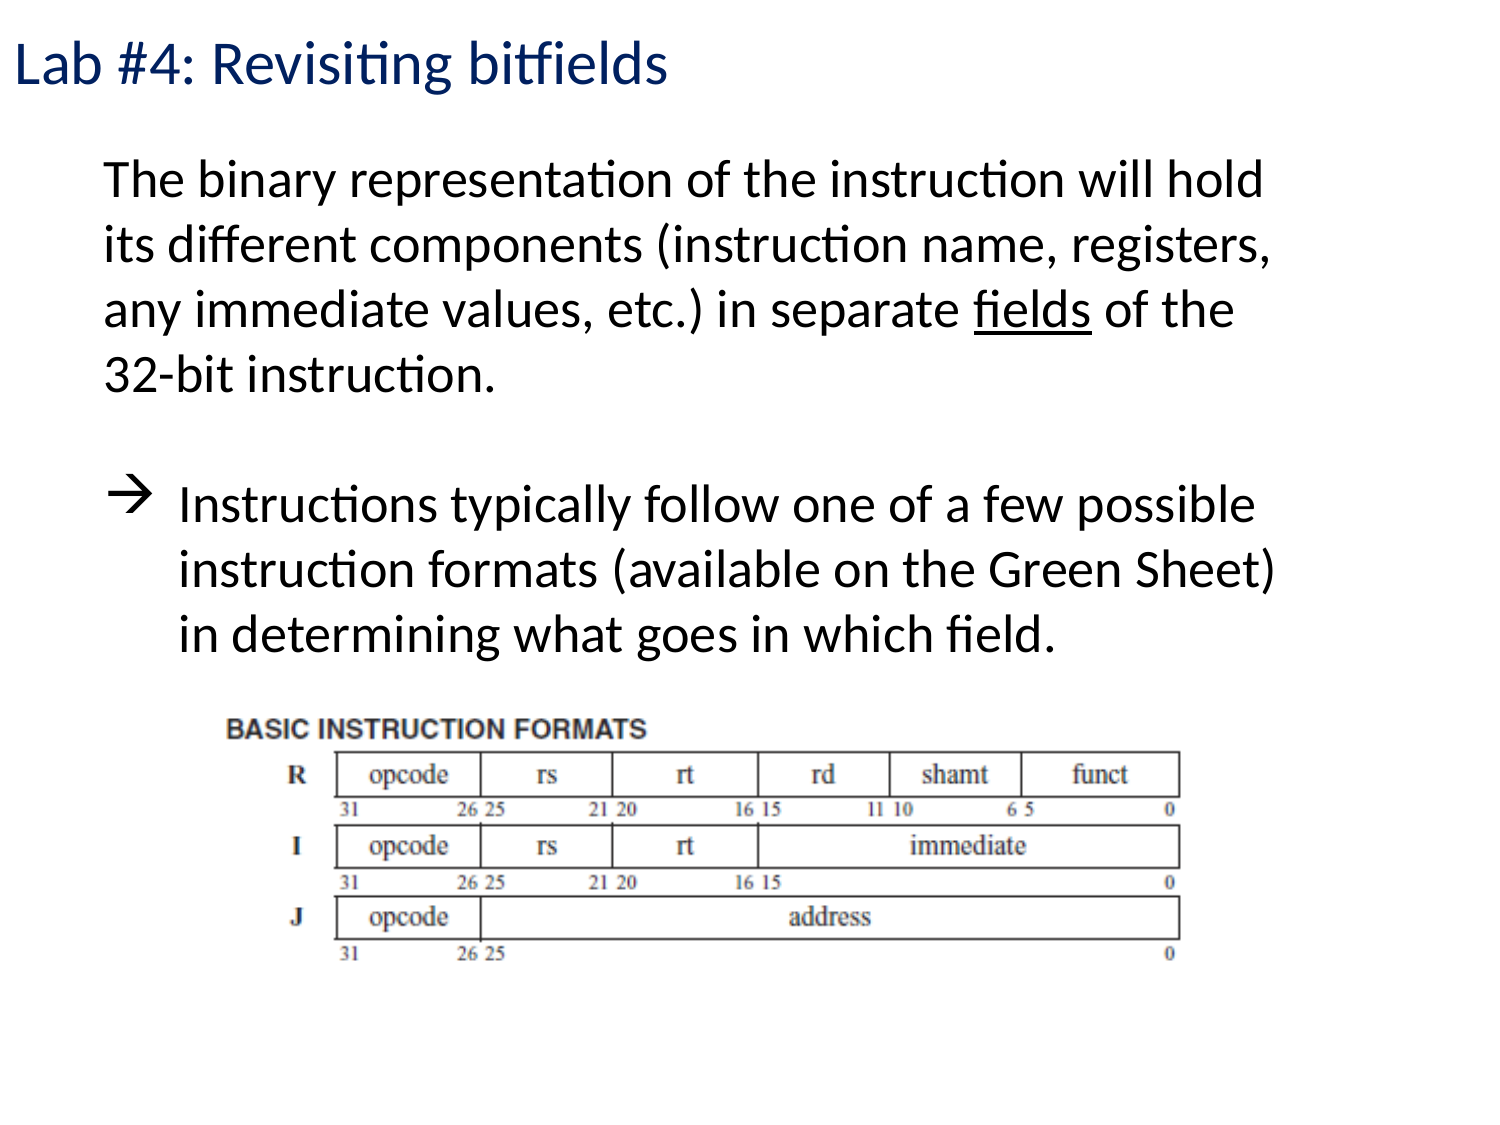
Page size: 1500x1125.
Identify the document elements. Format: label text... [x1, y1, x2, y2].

picture [219, 711, 1195, 966]
text_box The binary representation of the instruction will hold its different components (instruction name, registers, any immediate values, etc.) in separate fields of the 32-bit instruction. Instructions typically follow one of a few possible instruction formats (available on the Green Sheet) in determining what goes in which field. [89, 136, 1322, 866]
text_box Lab #4: Revisiting bitfields [0, 15, 1411, 105]
